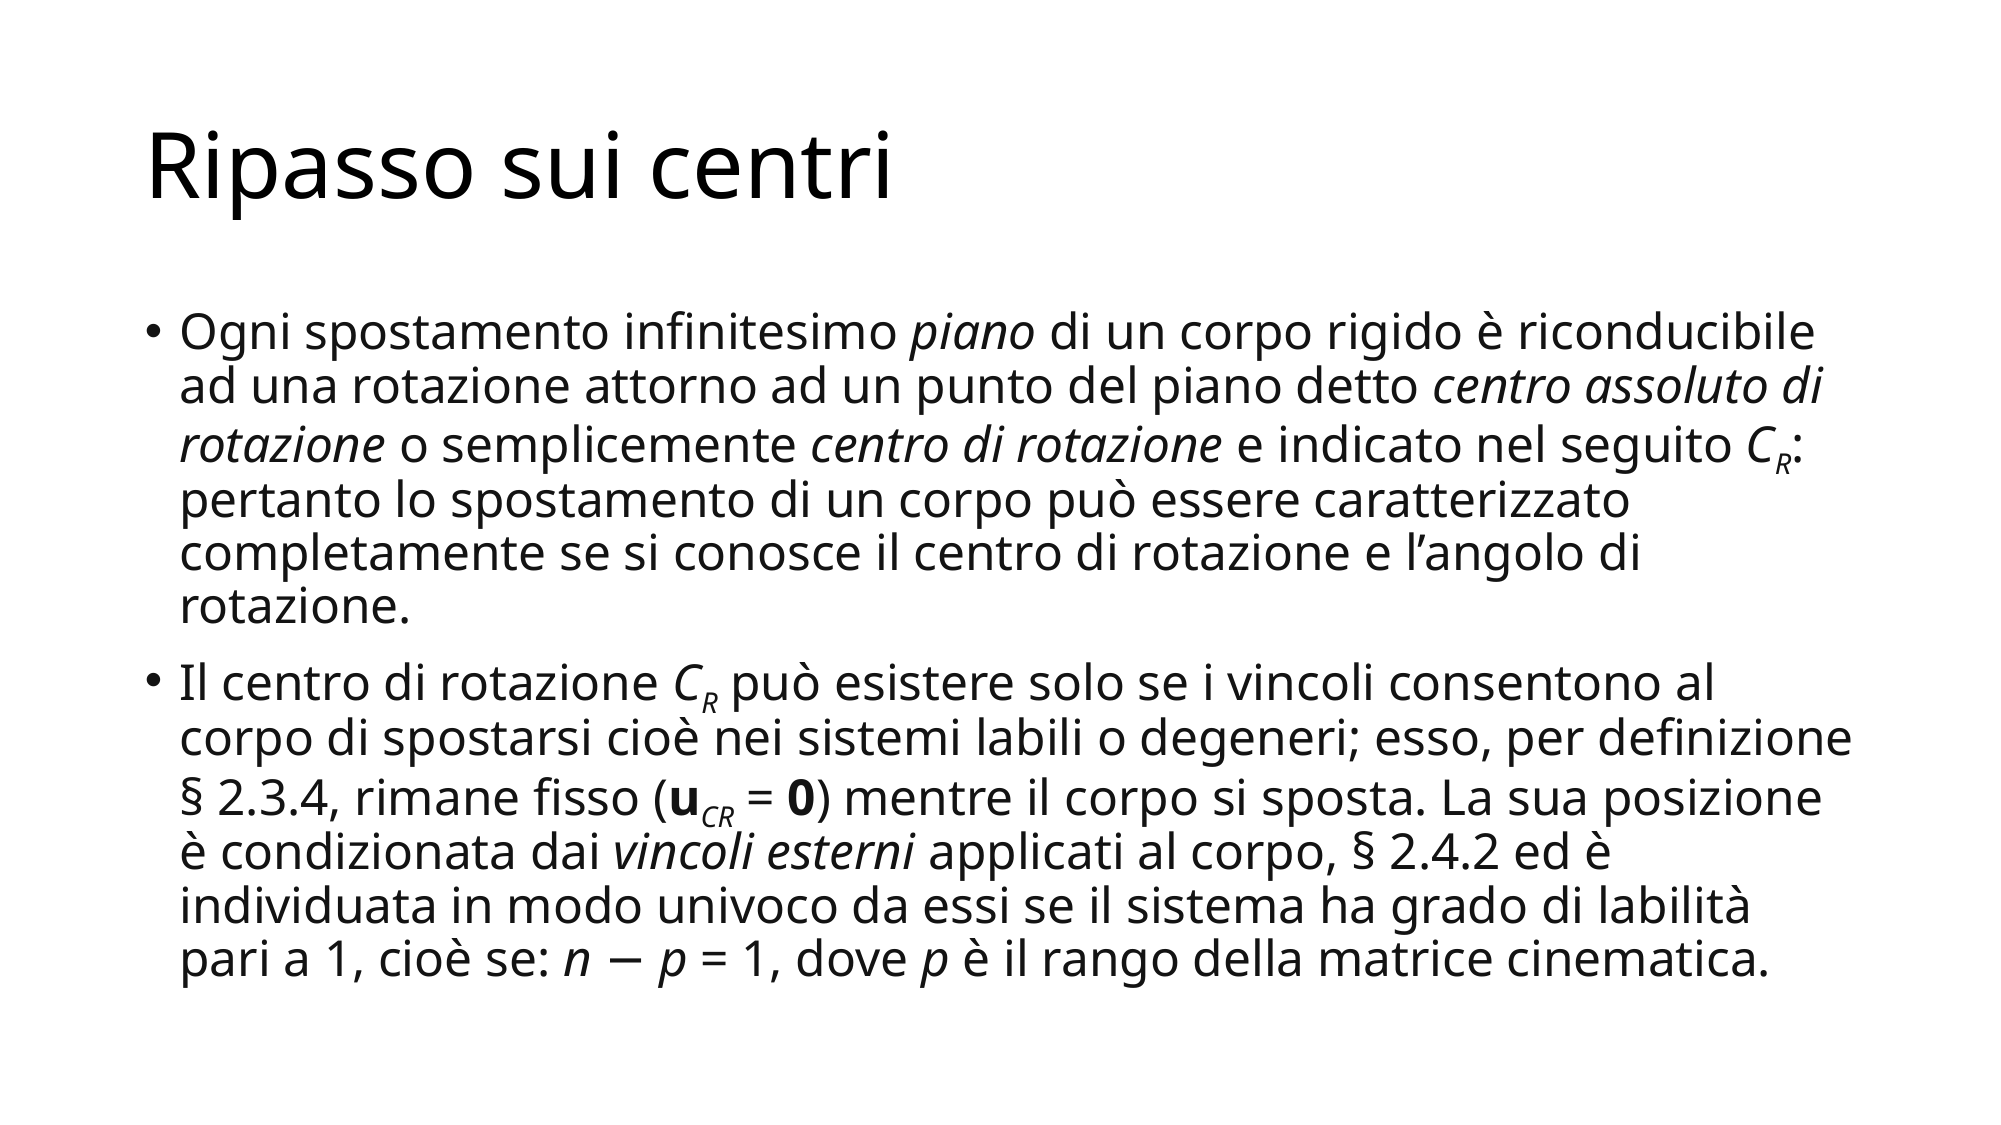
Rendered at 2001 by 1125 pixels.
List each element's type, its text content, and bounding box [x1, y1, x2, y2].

title Ripasso sui centri [136, 59, 1863, 278]
list Ogni spostamento infinitesimo piano di un corpo rigido è riconducibile ad una rotazione attorno ad un punto del piano detto centro assoluto di rotazione o semplicemente centro di rotazione e indicato nel seguito CR: pertanto lo spostamento di un corpo può essere caratterizzato completamente se si conosce il centro di rotazione e l’angolo di rotazione. Il centro di rotazione CR può esistere solo se i vincoli consentono al corpo di spostarsi cioè nei sistemi labili o degeneri; esso, per definizione § 2.3.4, rimane fisso (uCR = 0) mentre il corpo si sposta. La sua posizione è condizionata dai vincoli esterni applicati al corpo, § 2.4.2 ed è individuata in modo univoco da essi se il sistema ha grado di labilità pari a 1, cioè se: n − p = 1, dove p è il rango della matrice cinematica. [136, 298, 1863, 1014]
